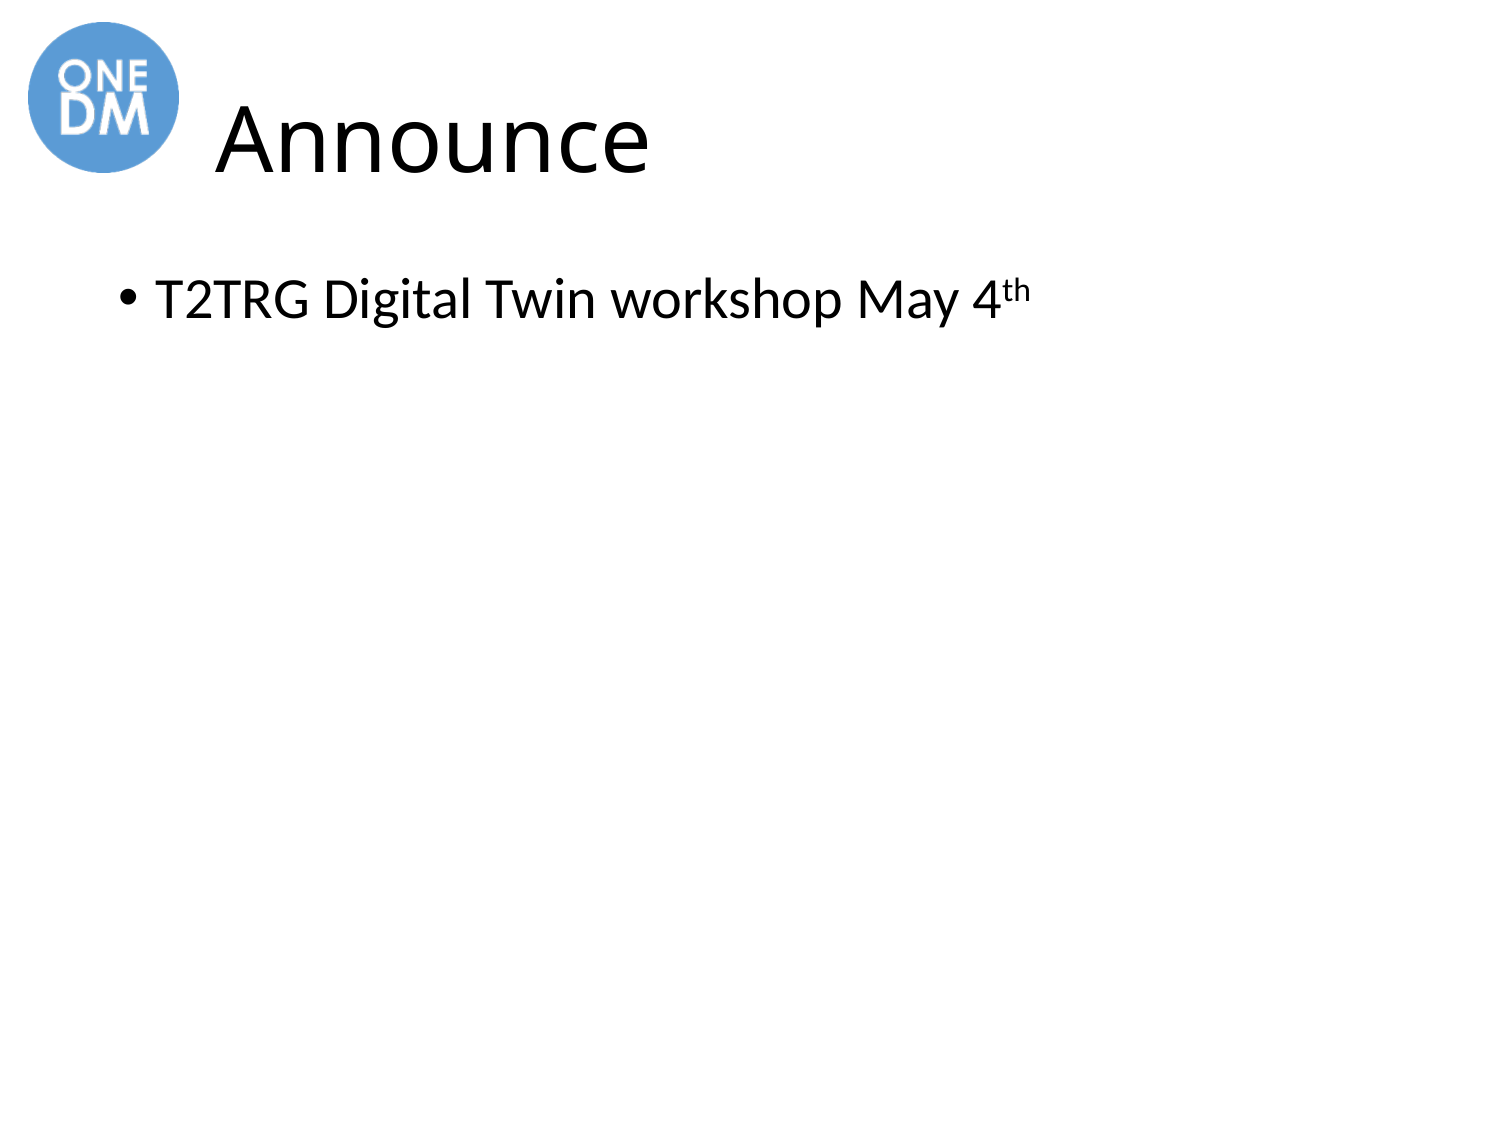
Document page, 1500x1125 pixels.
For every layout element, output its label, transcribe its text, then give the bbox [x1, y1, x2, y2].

list T2TRG Digital Twin workshop May 4th [103, 261, 1397, 1014]
picture [28, 22, 179, 173]
title Announce [200, 59, 1397, 225]
